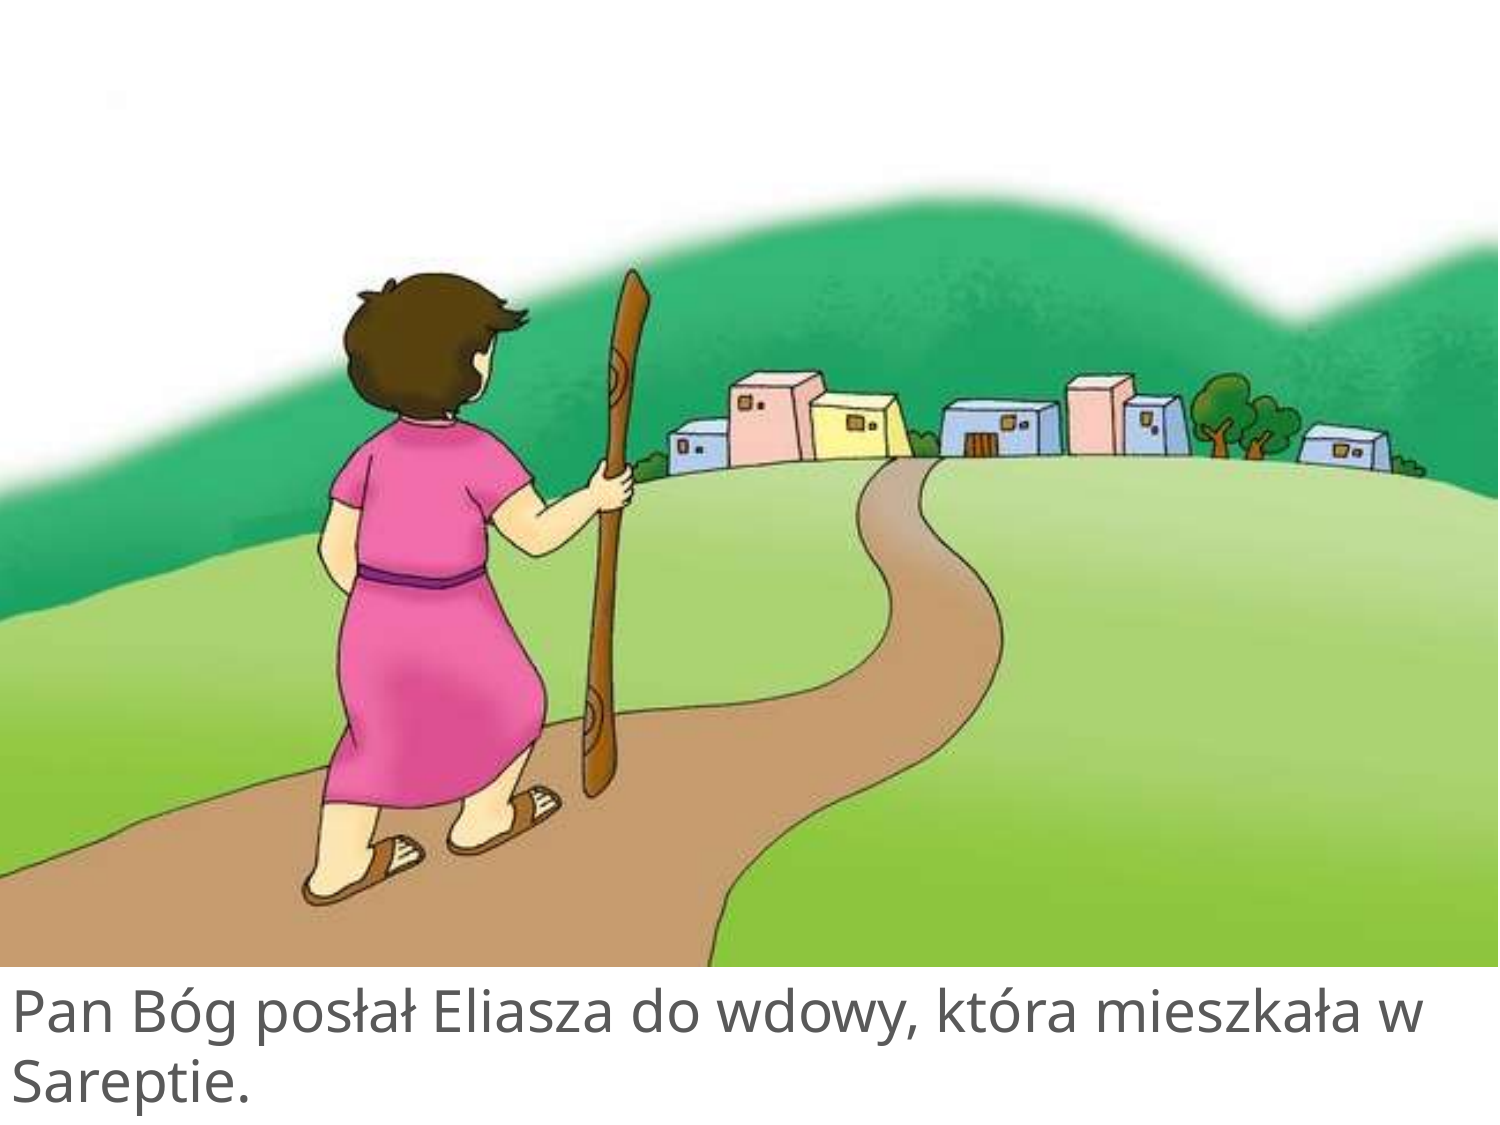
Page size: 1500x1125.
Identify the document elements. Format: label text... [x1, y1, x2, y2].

picture [0, 0, 1498, 967]
text_box Pan Bóg posłał Eliasza do wdowy, która mieszkała w Sareptie. [0, 975, 1468, 1122]
